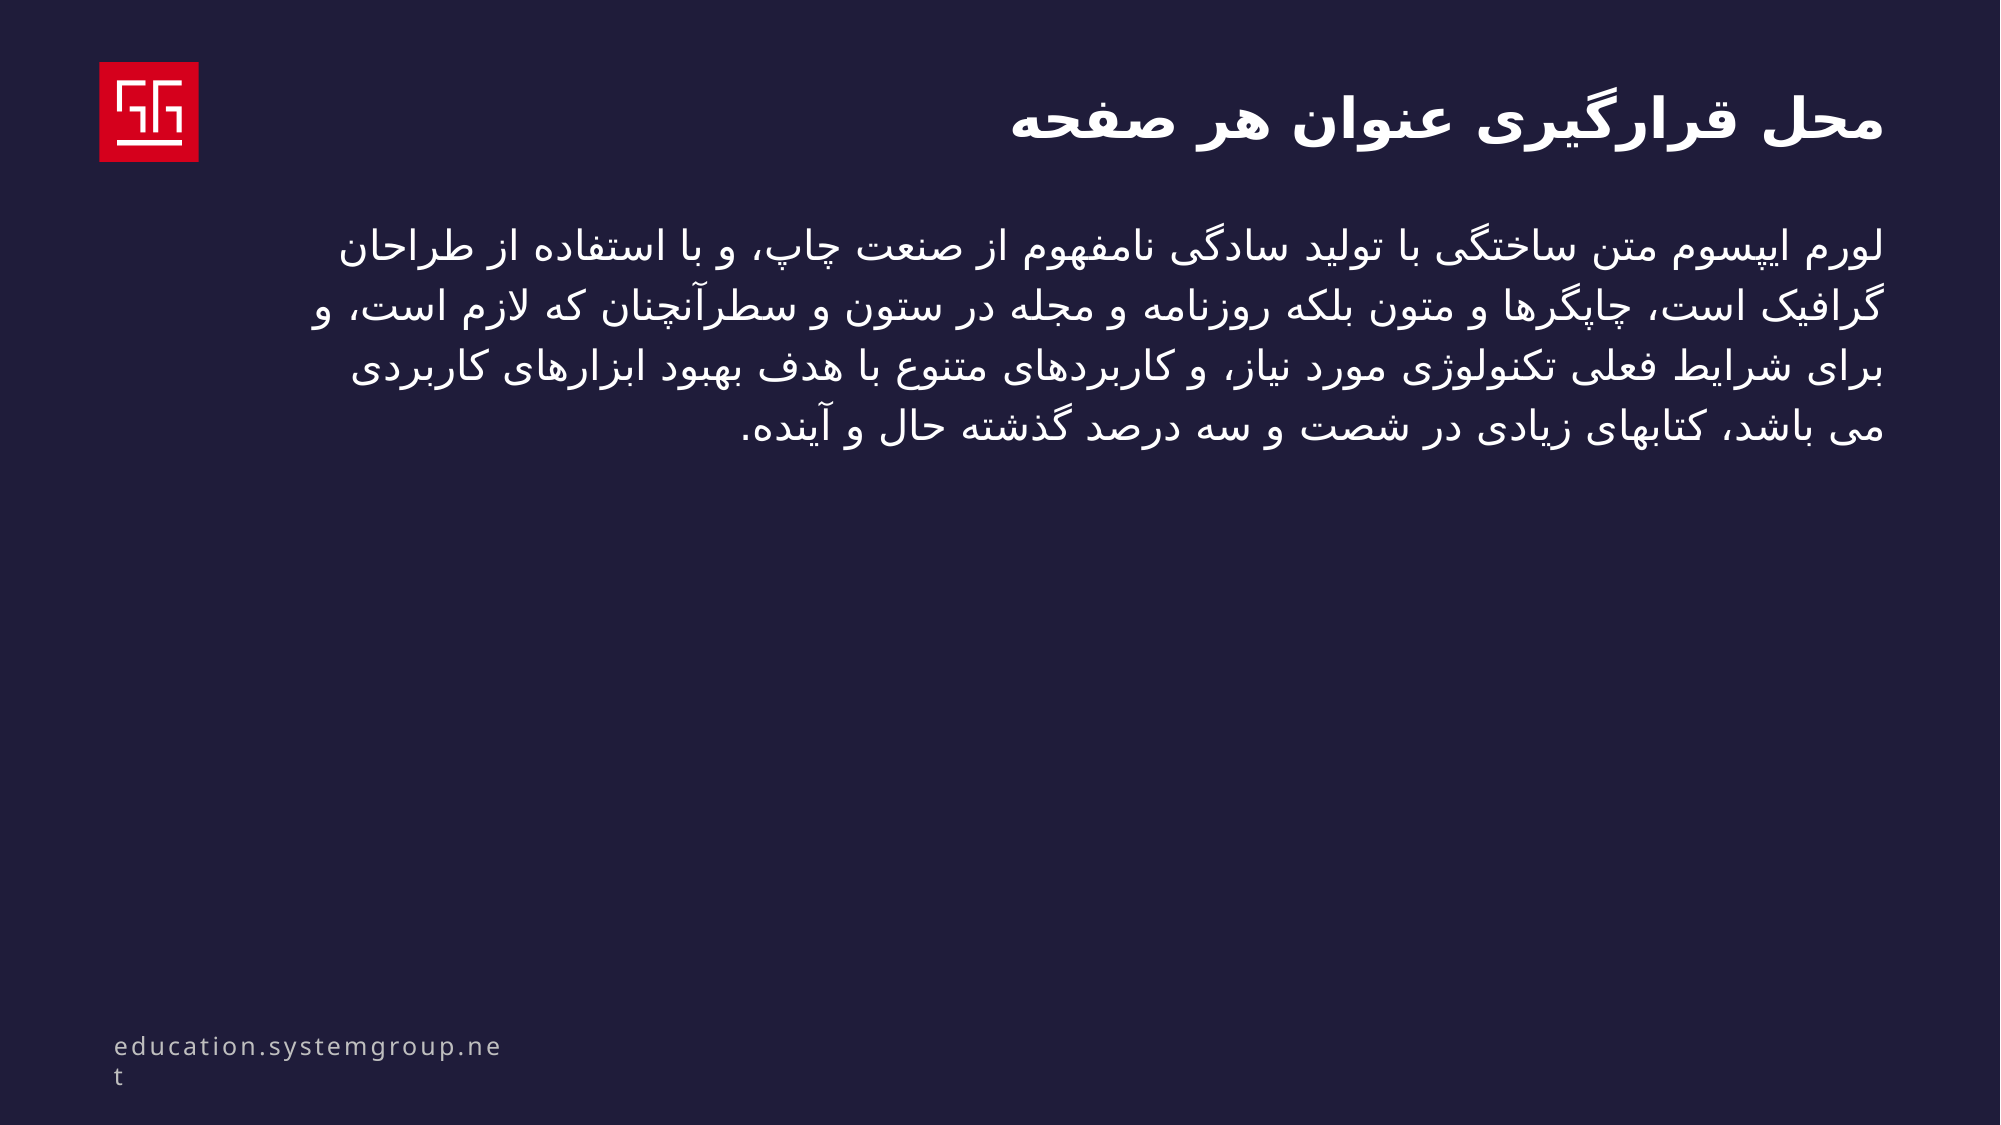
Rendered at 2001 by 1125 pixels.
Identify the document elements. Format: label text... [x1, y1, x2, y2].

text_box education.systemgroup.net [99, 1023, 520, 1098]
picture [99, 62, 199, 162]
text_box محل قرار‌گیری عنوان هر صفحه [236, 74, 1901, 157]
text_box لورم ایپسوم متن ساختگی با تولید سادگی نامفهوم از صنعت چاپ، و با استفاده از طراحان گرافیک است، چاپگرها و متون بلکه روزنامه و مجله در ستون و سطرآنچنان که لازم است، و برای شرایط فعلی تکنولوژی مورد نیاز، و کاربردهای متنوع با هدف بهبود ابزارهای کاربردی می باشد، کتابهای زیادی در شصت و سه درصد گذشته حال و آینده. [298, 201, 1901, 456]
